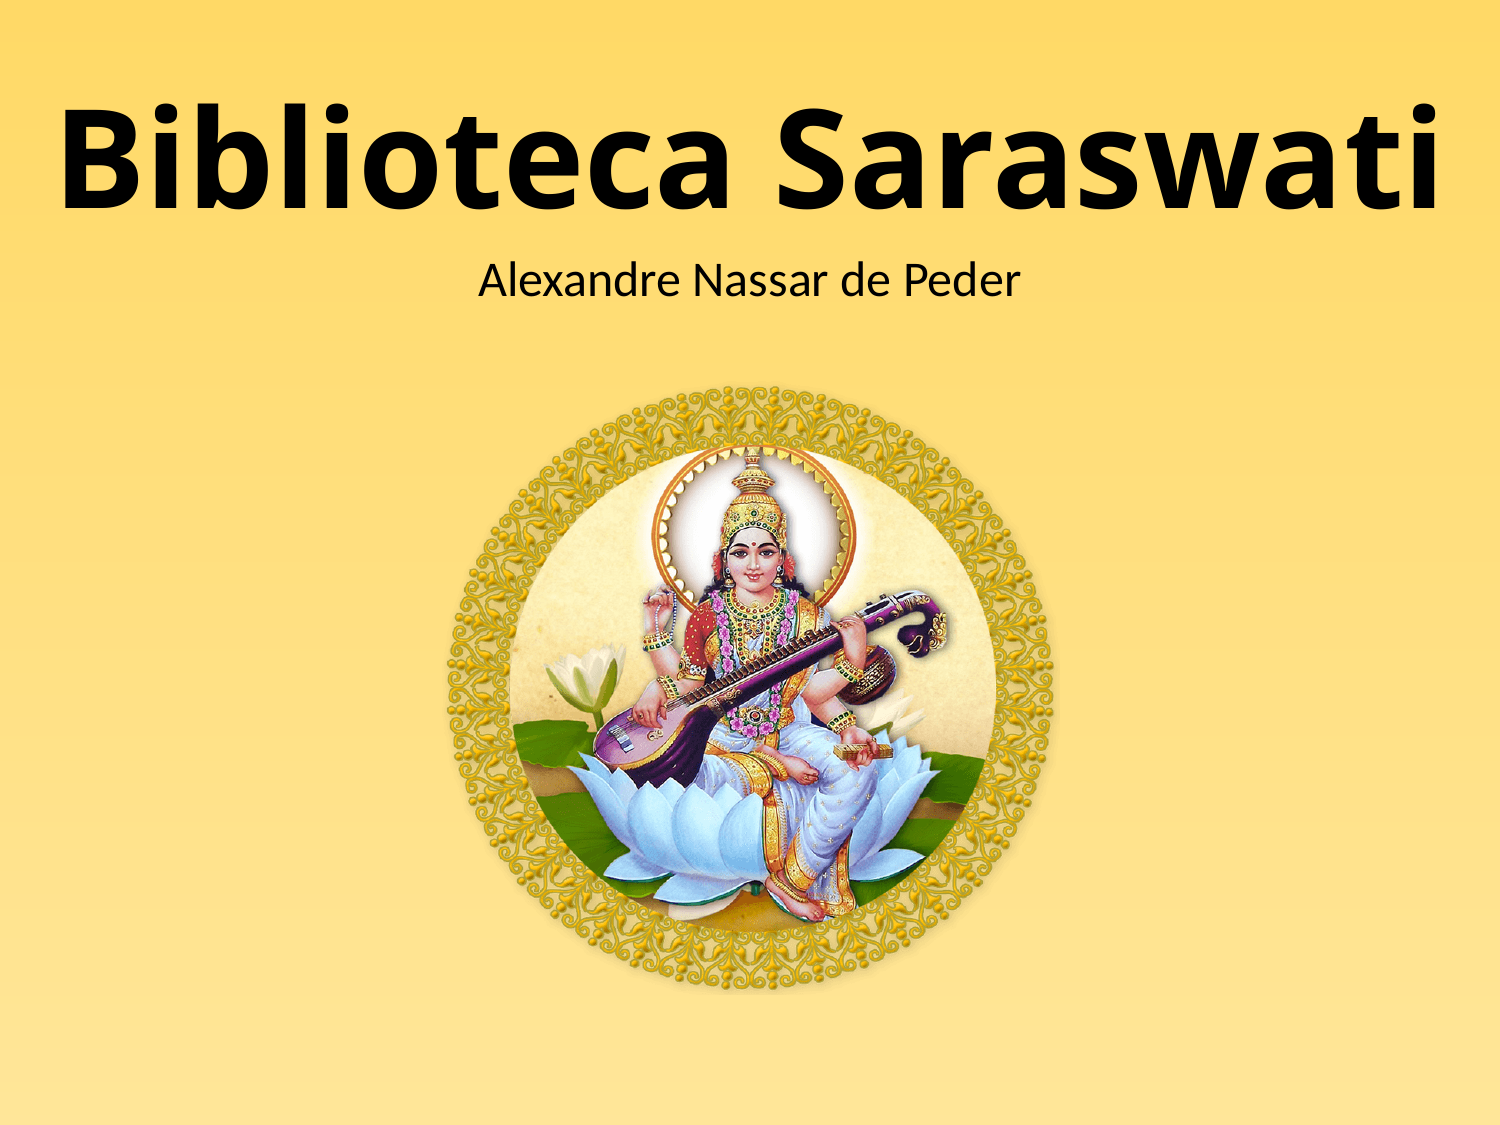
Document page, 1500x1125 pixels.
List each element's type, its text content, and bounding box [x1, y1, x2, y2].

picture [440, 381, 1060, 995]
title Biblioteca Saraswati [0, 0, 1500, 246]
subtitle Alexandre Nassar de Peder [187, 245, 1313, 517]
